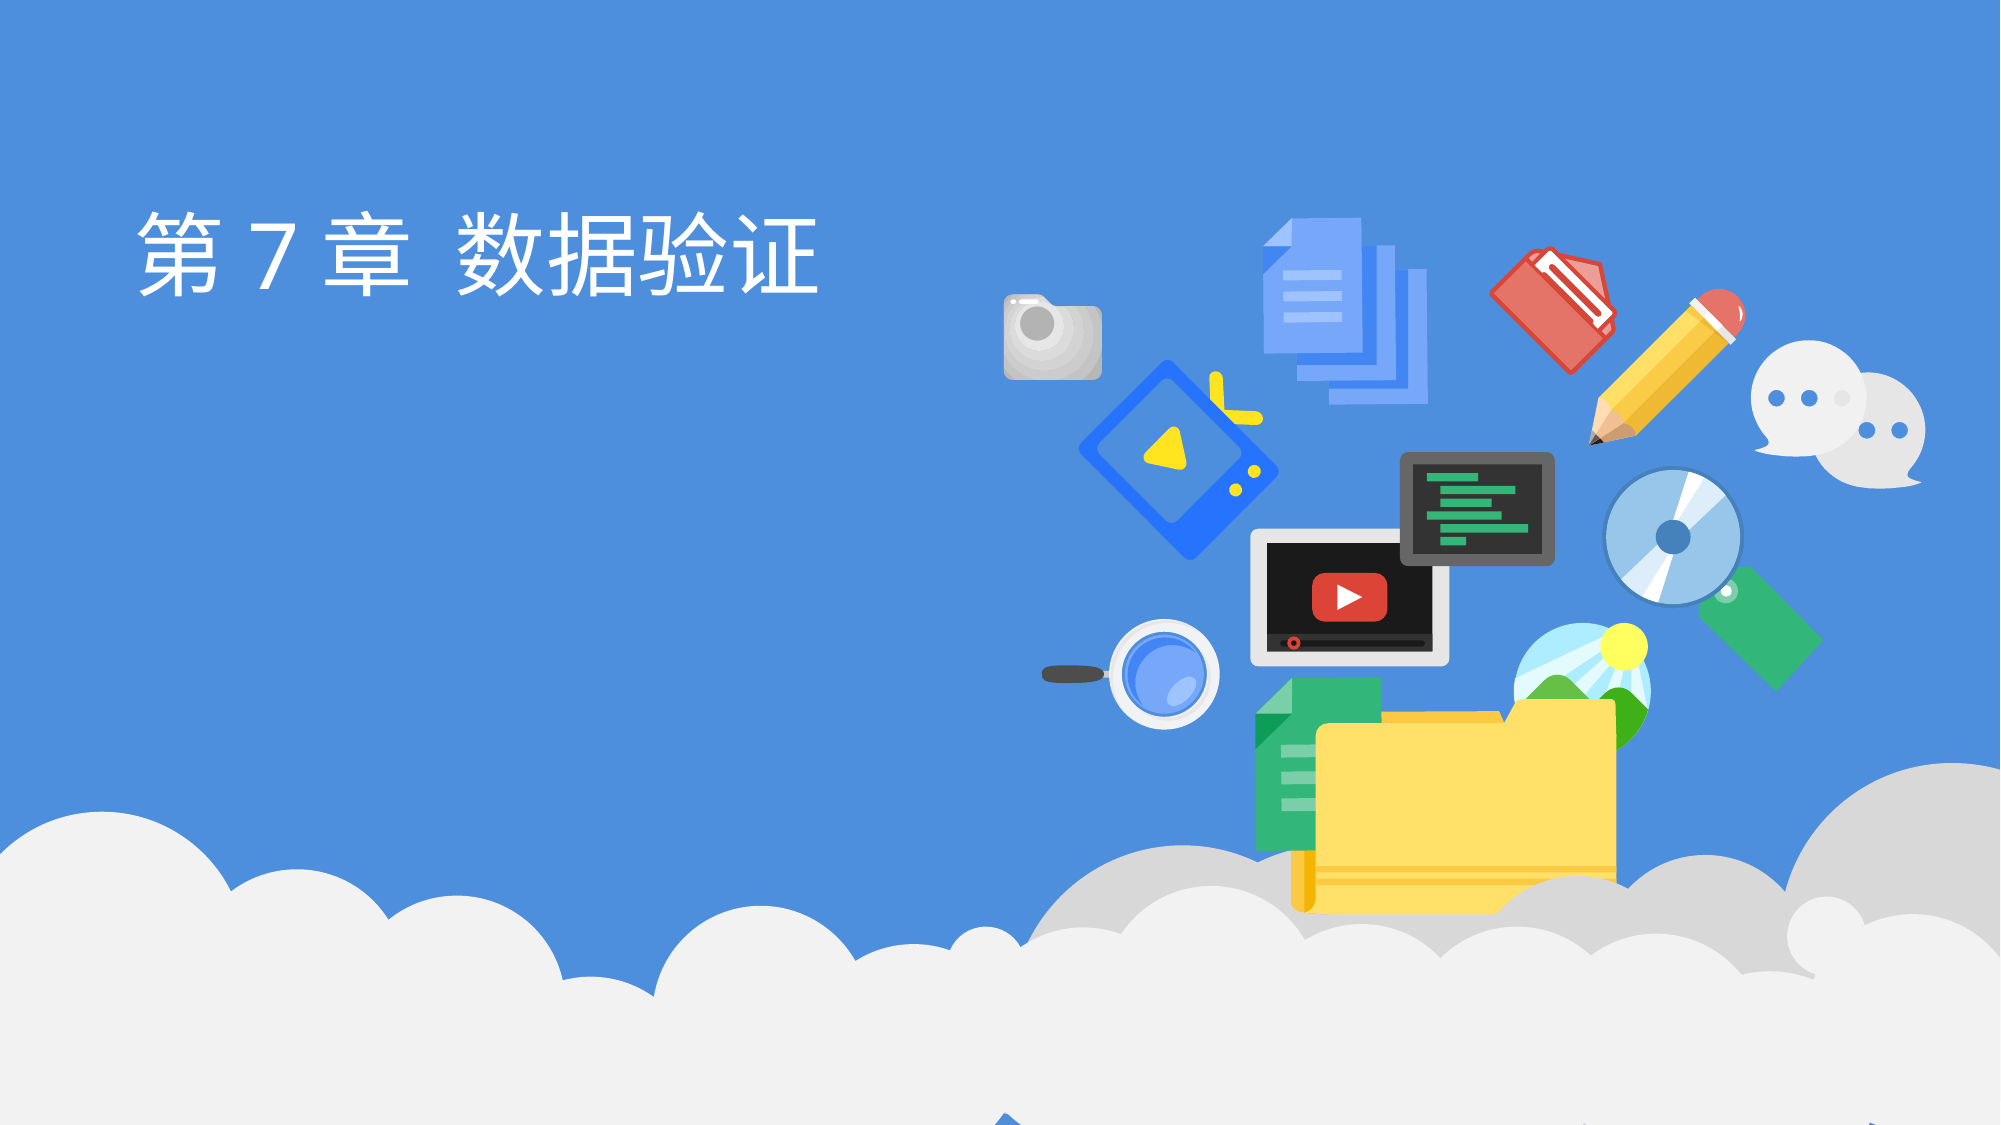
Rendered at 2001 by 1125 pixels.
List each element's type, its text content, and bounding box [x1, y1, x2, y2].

title 第7章 数据验证 [118, 114, 1473, 316]
